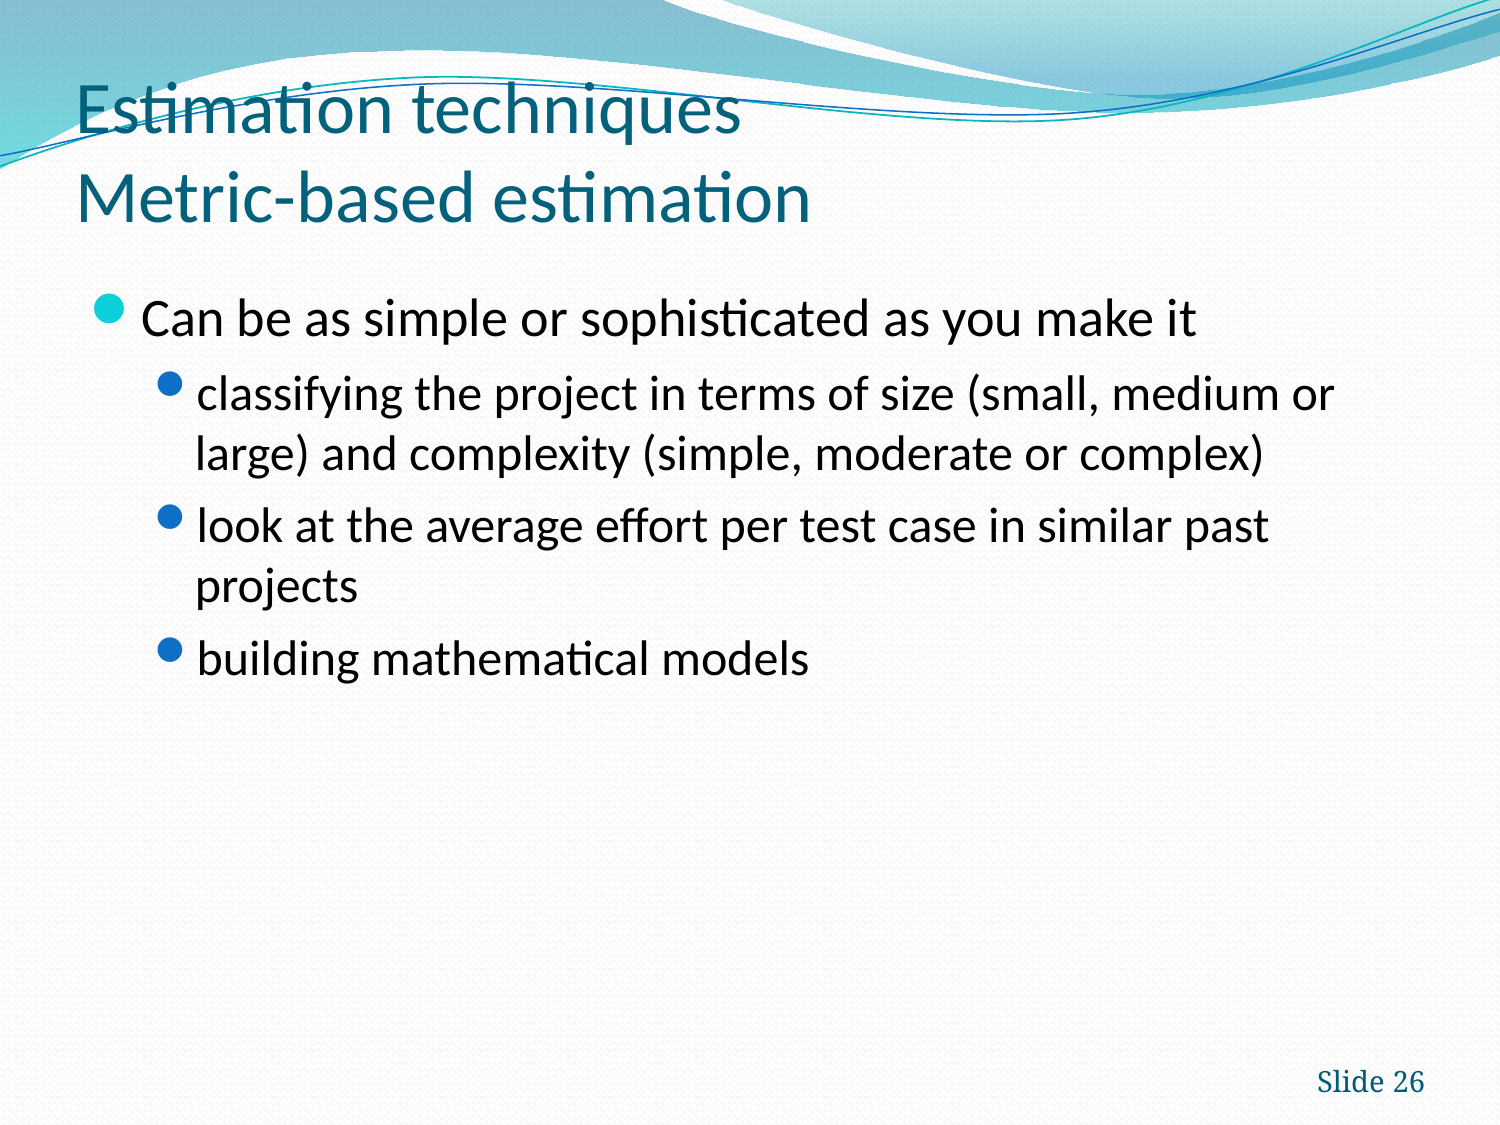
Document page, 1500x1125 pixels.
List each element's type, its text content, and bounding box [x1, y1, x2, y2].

list Can be as simple or sophisticated as you make it classifying the project in terms of size (small, medium or large) and complexity (simple, moderate or complex) look at the average effort per test case in similar past projects building mathematical models [75, 275, 1425, 1050]
slide_number Slide 26 [1299, 1042, 1425, 1103]
title Estimation techniques Metric-based estimation [75, 50, 1425, 238]
